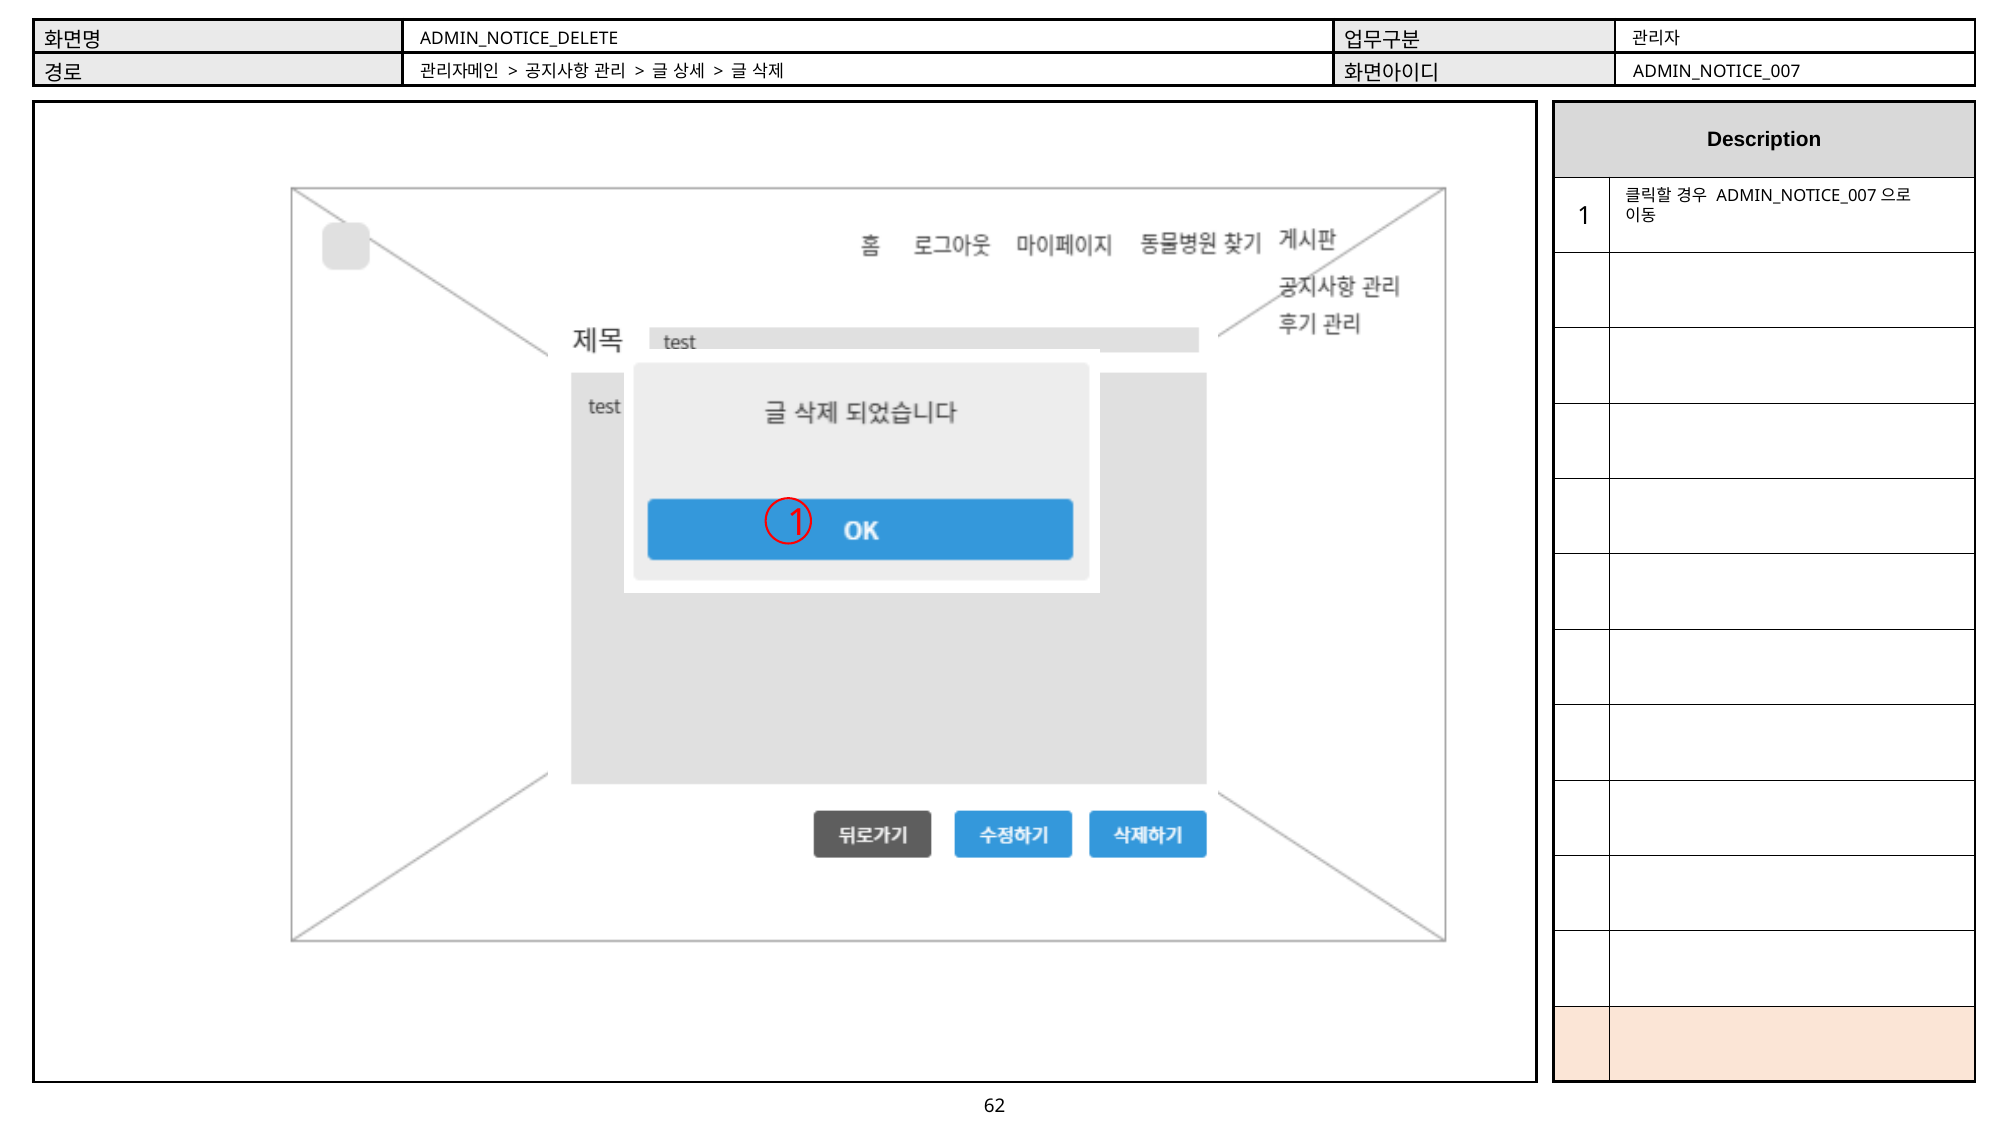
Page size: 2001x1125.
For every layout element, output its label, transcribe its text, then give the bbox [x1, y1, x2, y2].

list ADMIN_NOTICE_DELETE [404, 22, 1331, 54]
picture [277, 170, 1459, 969]
list 관리자 [1617, 22, 1975, 56]
list 관리자메인 > 공지사항 관리 > 글 상세 > 글 삭제 [404, 54, 1331, 89]
text_box 클릭할 경우 ADMIN_NOTICE_007으로 이동 [1610, 177, 1959, 233]
text_box 1 [1562, 192, 1602, 237]
list ADMIN_NOTICE_007 [1618, 55, 1976, 89]
